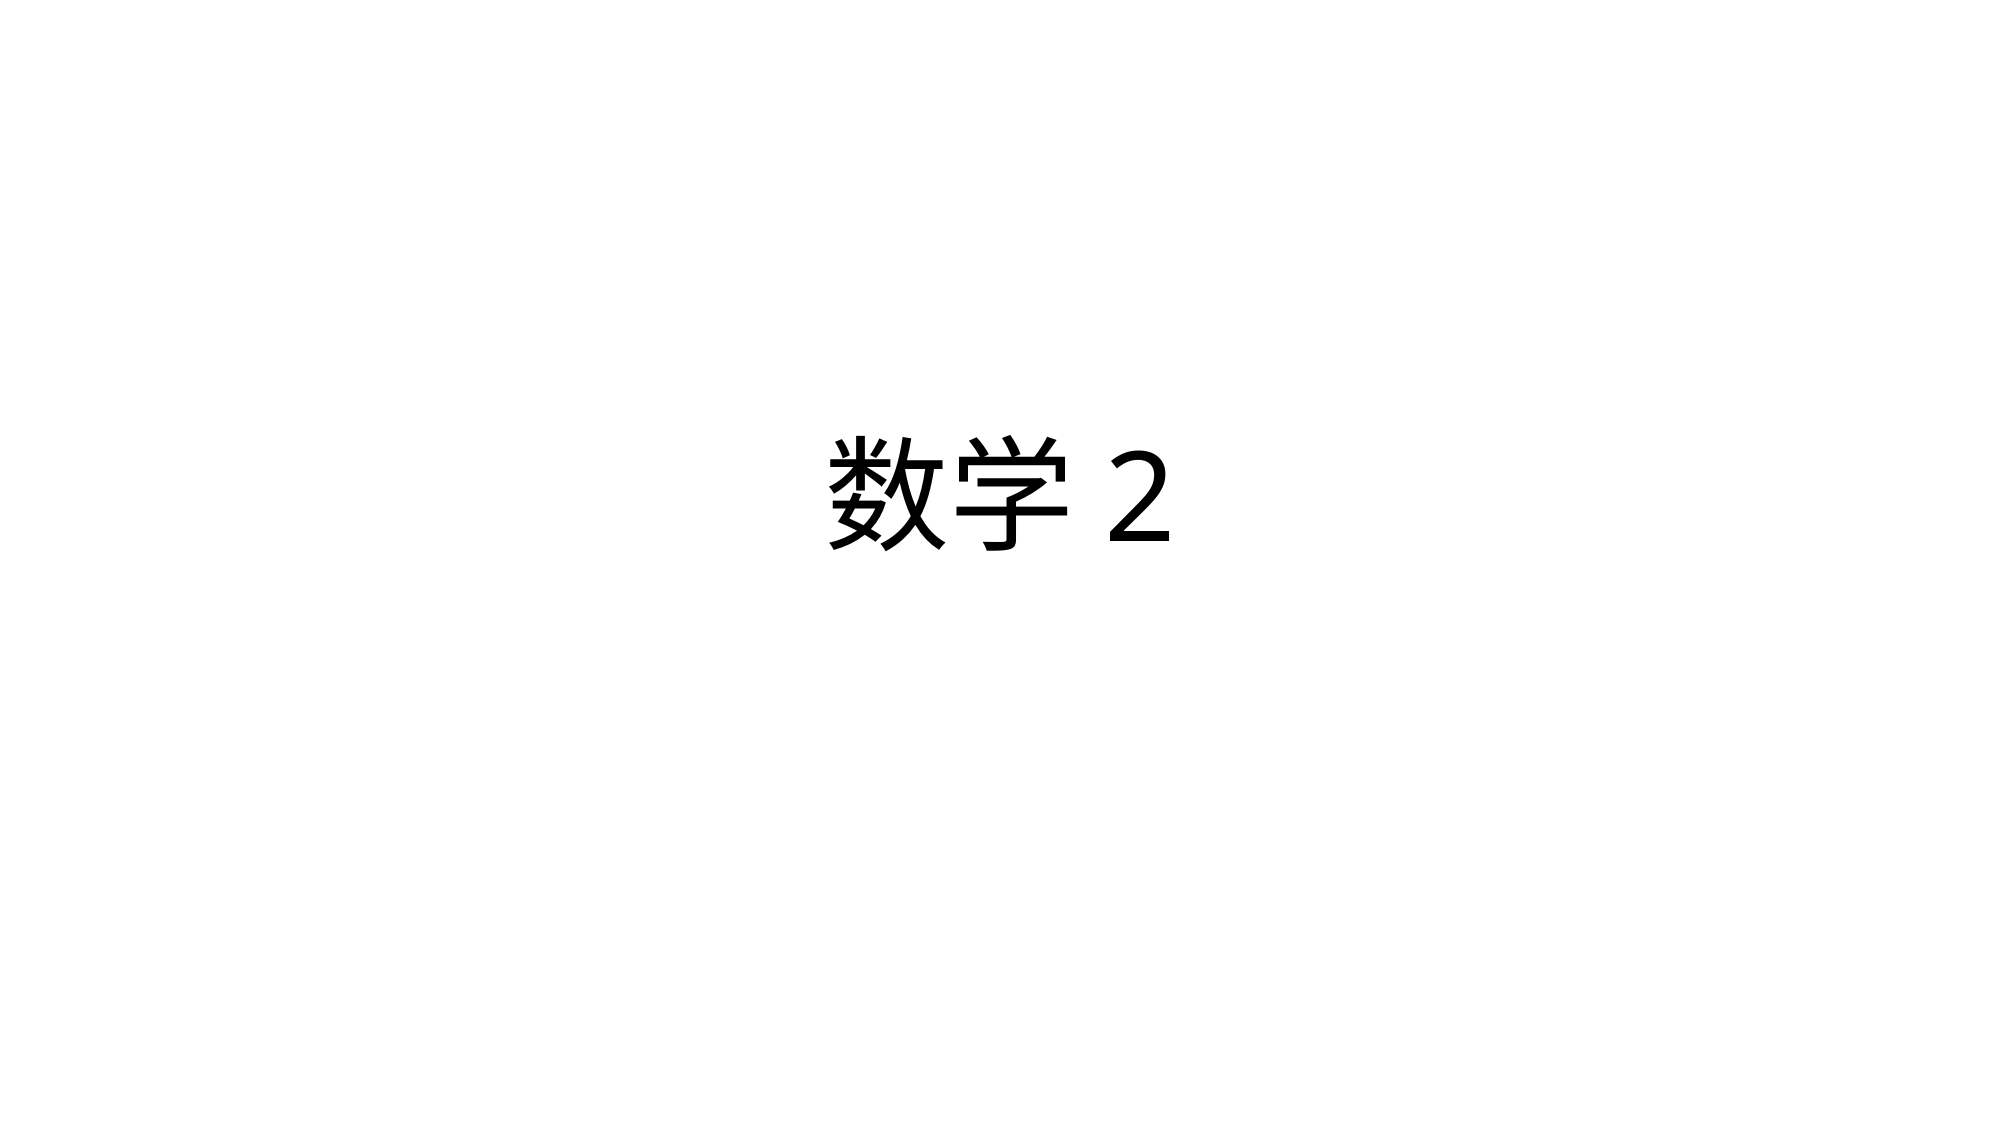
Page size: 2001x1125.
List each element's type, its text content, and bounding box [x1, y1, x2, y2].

title 数学2 [249, 184, 1750, 576]
